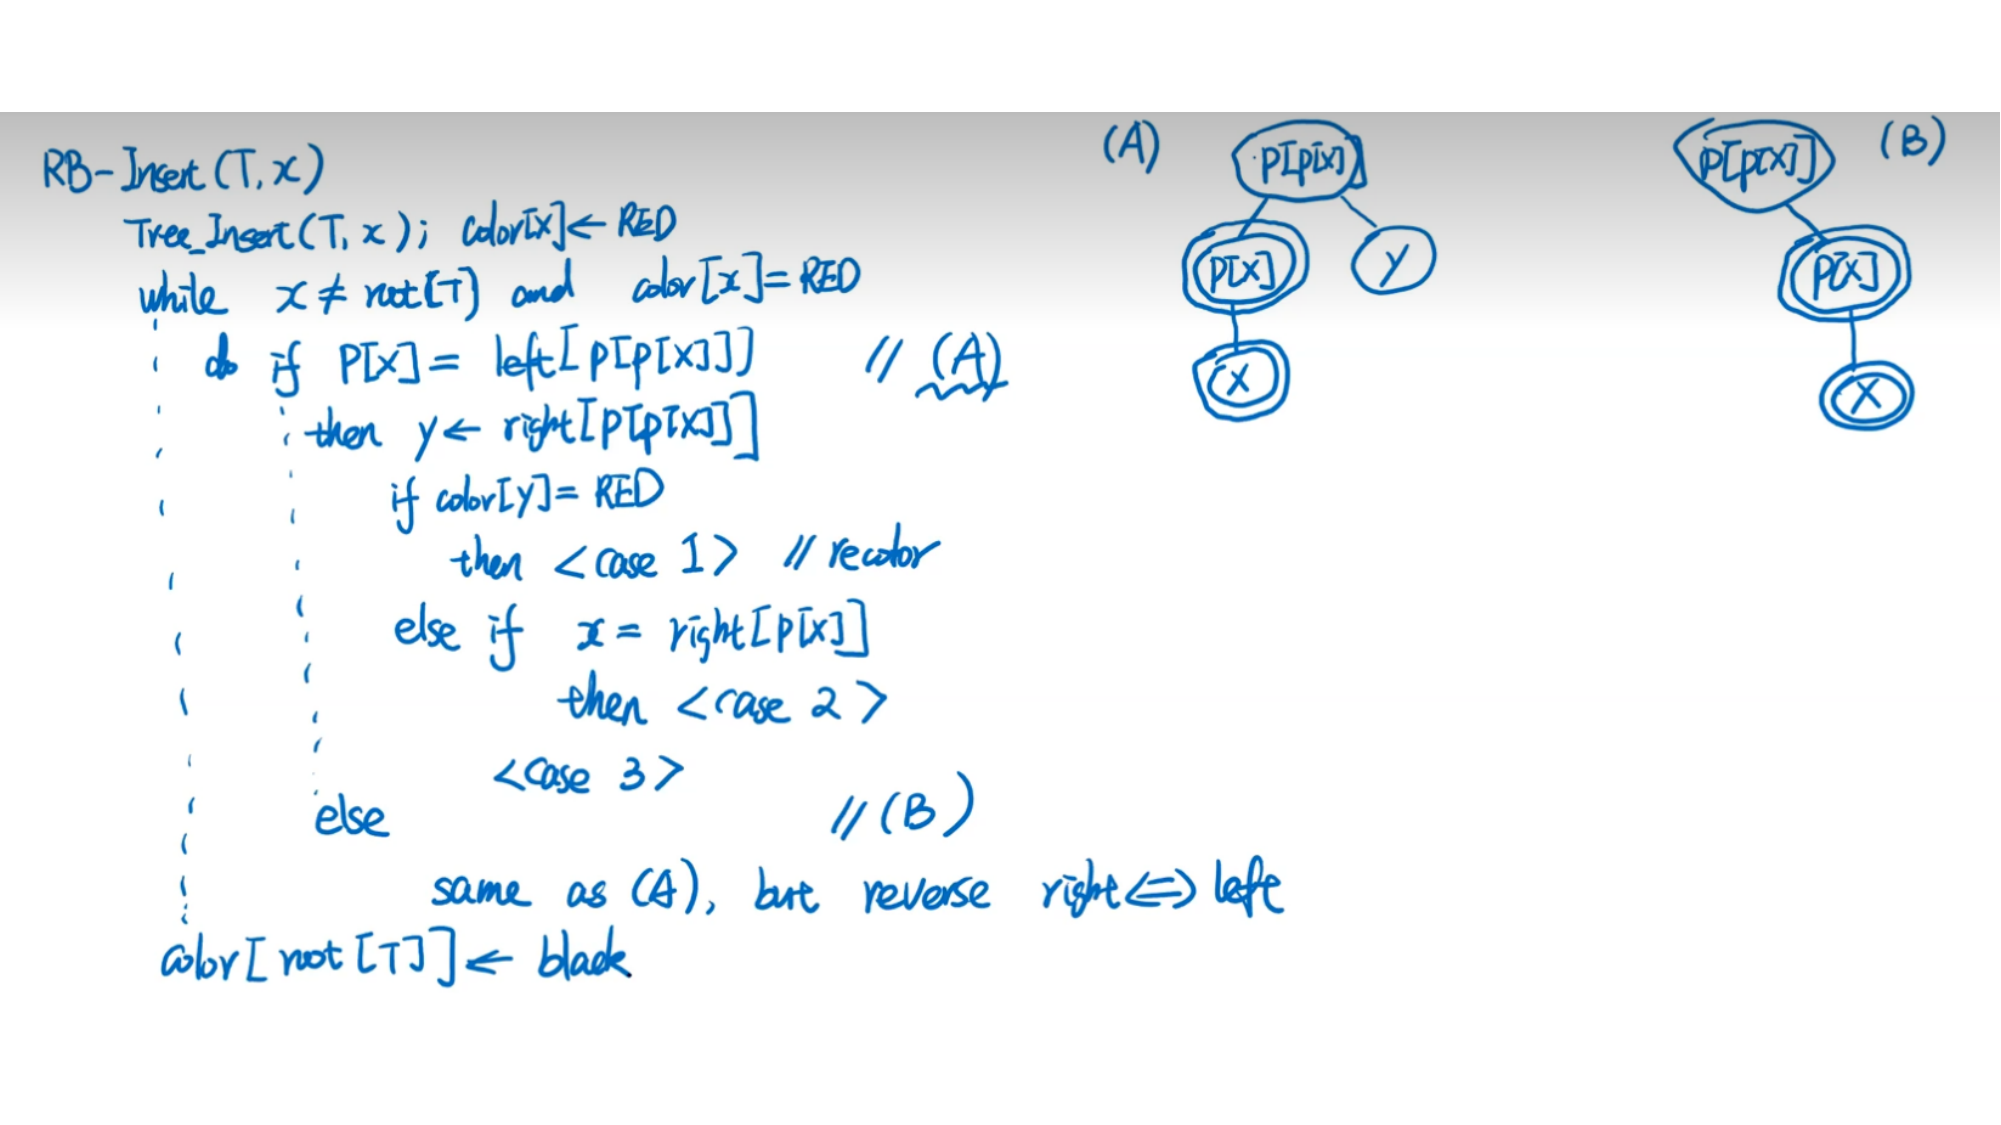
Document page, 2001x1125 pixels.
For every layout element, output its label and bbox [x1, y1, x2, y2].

picture [0, 112, 2000, 1013]
